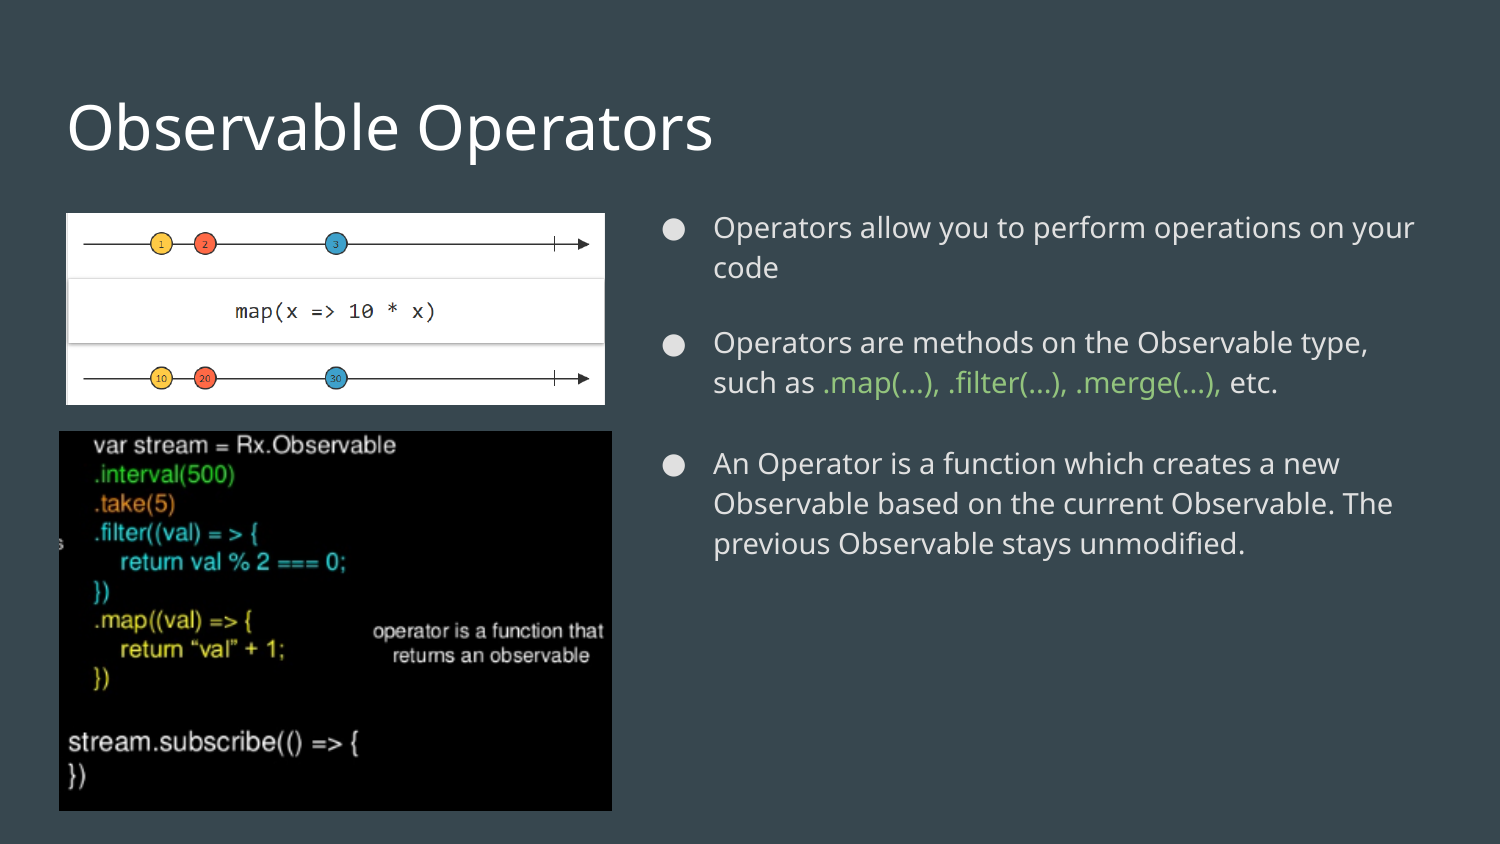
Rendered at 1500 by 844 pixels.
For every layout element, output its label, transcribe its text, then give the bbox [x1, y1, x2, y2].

picture [65, 213, 605, 405]
title Observable Operators [51, 72, 1449, 167]
list Operators allow you to perform operations on your code Operators are methods on the Observable type, such as .map(...), .filter(...), .merge(...), etc. An Operator is a function which creates a new Observable based on the current Observable. The previous Observable stays unmodified. [623, 189, 1449, 750]
picture [59, 430, 612, 812]
